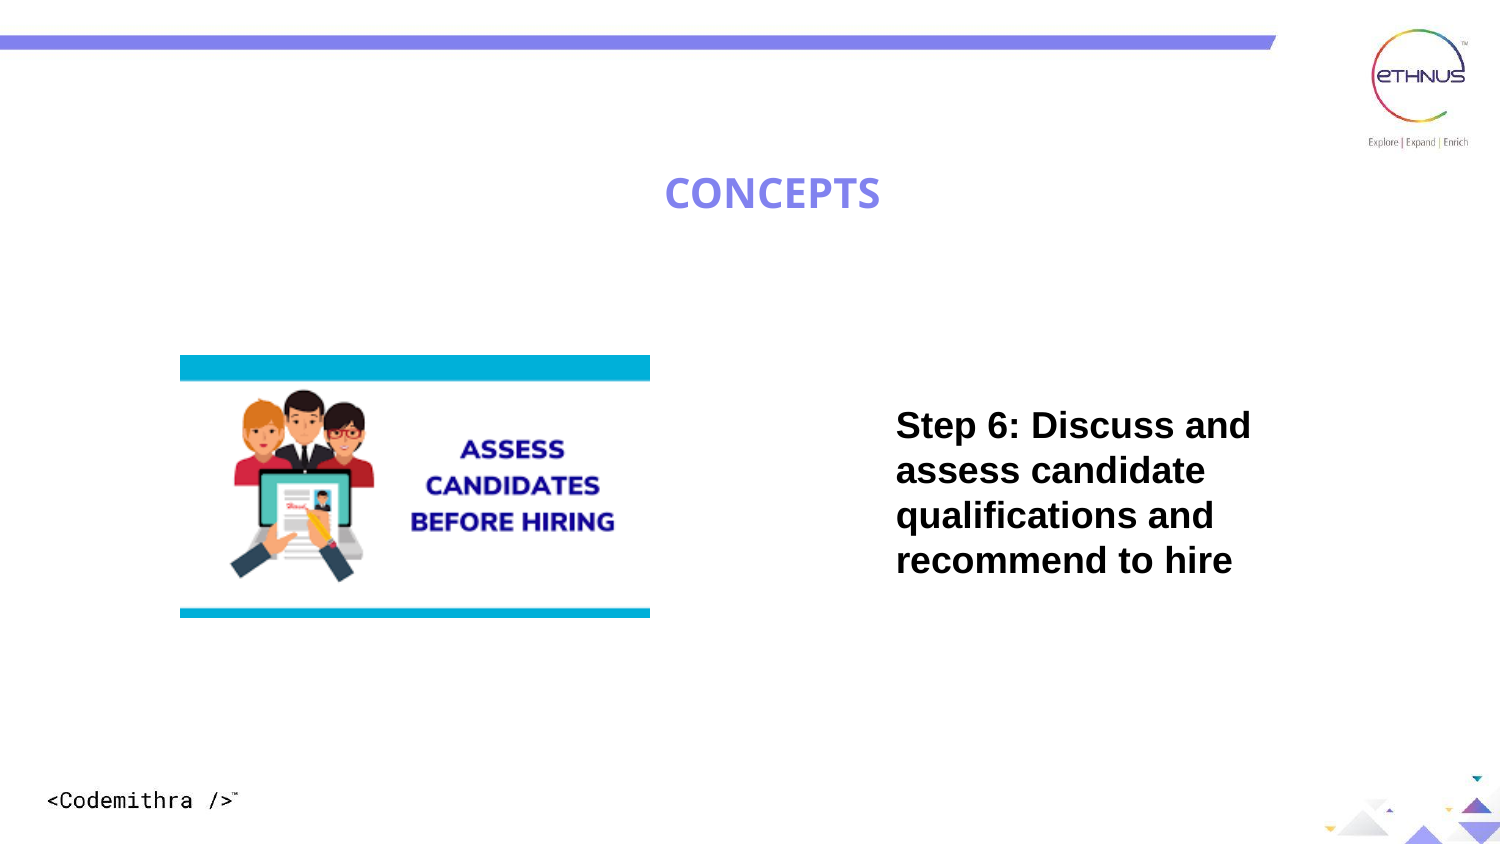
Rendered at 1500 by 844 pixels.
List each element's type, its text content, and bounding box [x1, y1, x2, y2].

picture [0, 1, 1500, 844]
text_box CONCEPTS [649, 151, 1081, 232]
text_box Step 6: Discuss and assess candidate qualifications and recommend to hire [880, 385, 1373, 596]
